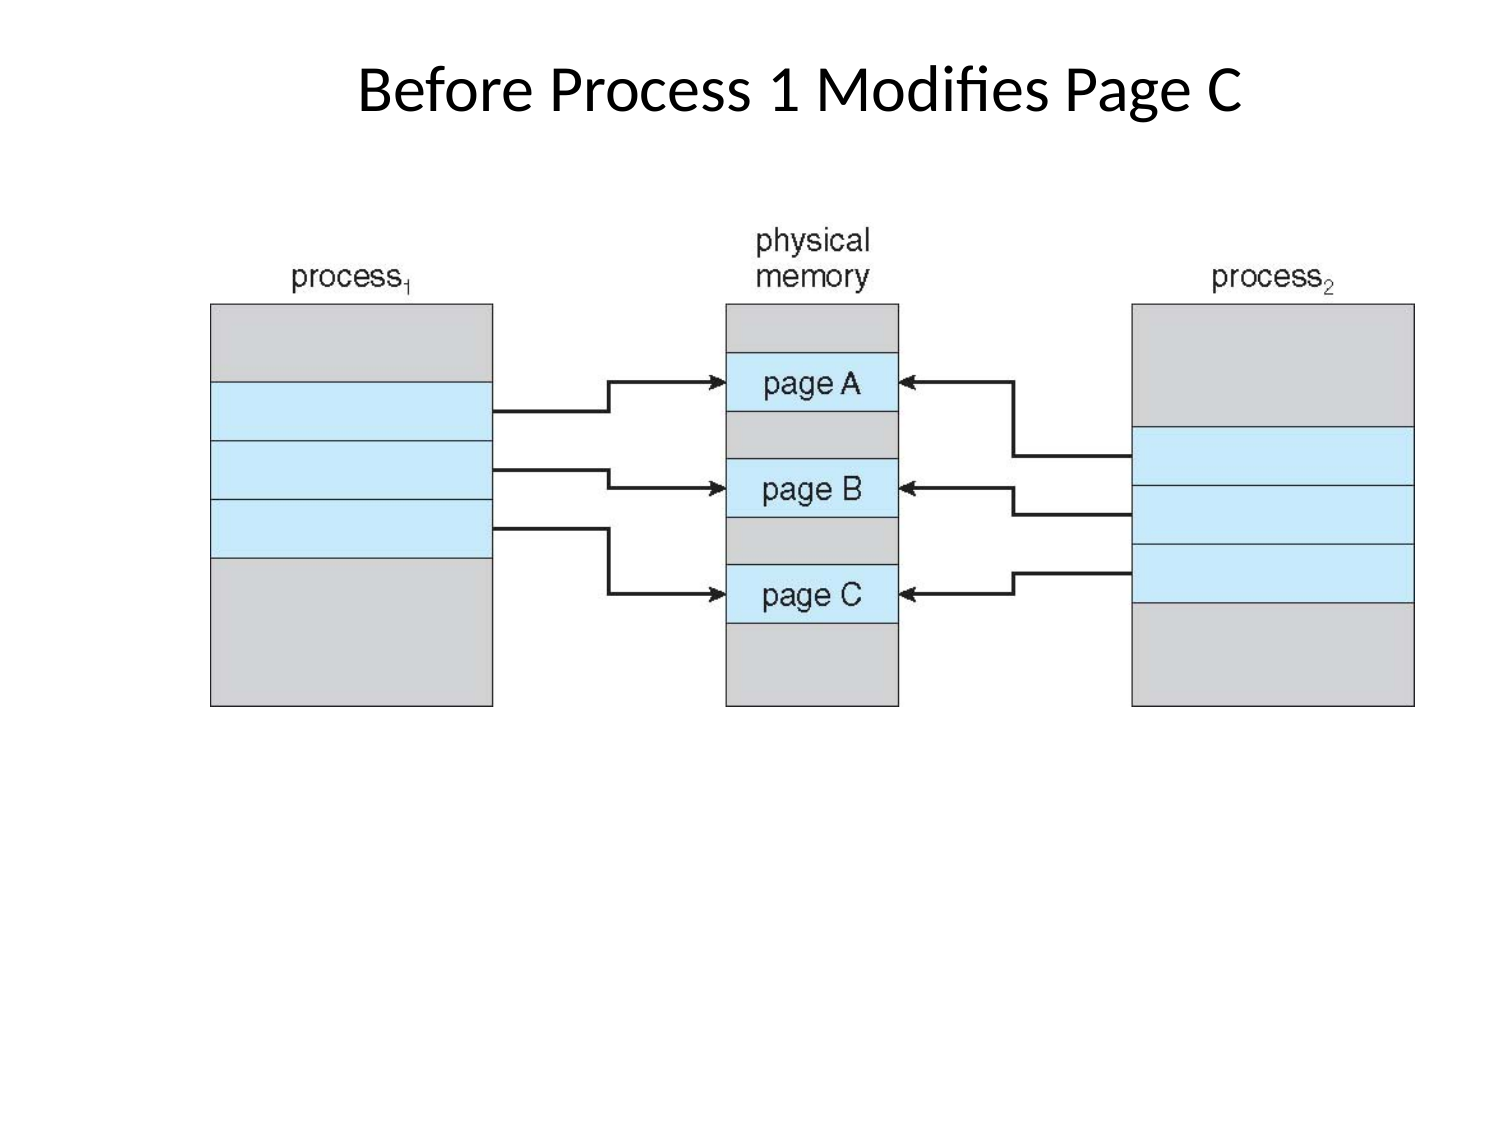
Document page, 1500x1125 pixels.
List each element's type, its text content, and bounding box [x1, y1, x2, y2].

title Before Process 1 Modifies Page C [161, 37, 1440, 132]
picture [210, 221, 1415, 707]
